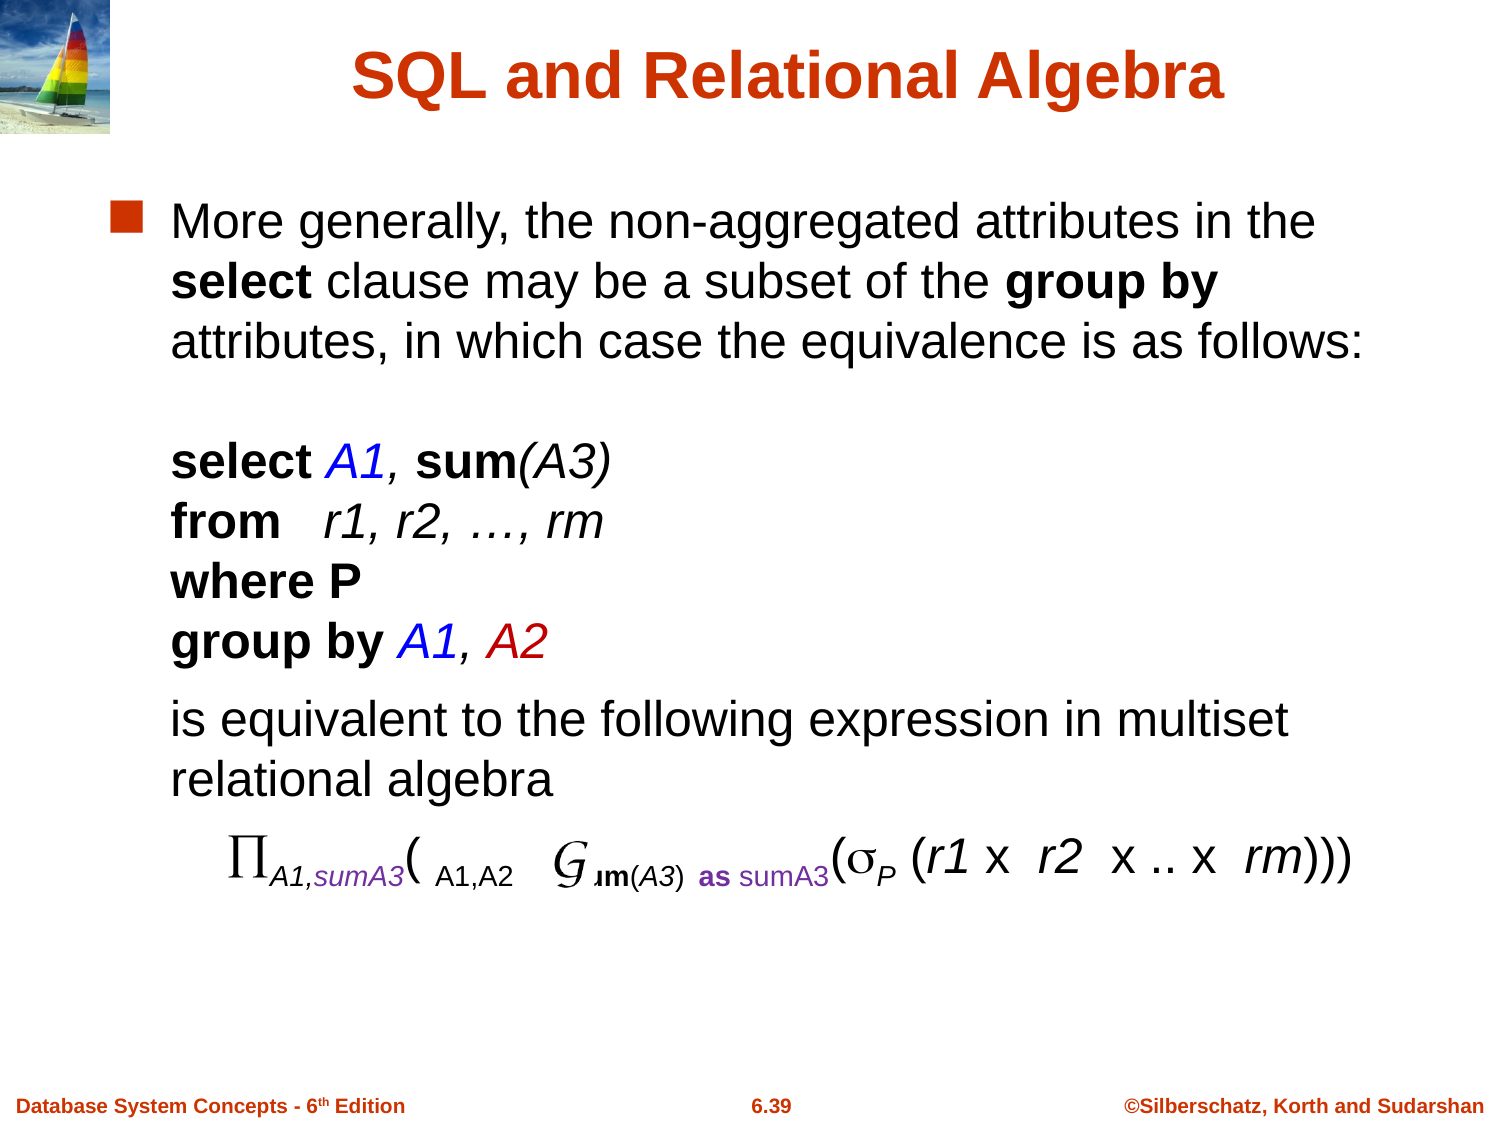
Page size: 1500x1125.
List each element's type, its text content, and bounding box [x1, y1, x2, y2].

picture [549, 826, 595, 897]
picture [0, 0, 110, 134]
title SQL and Relational Algebra [125, 18, 1452, 120]
list More generally, the non-aggregated attributes in the select clause may be a subset of the group by attributes, in which case the equivalence is as follows: select A1, sum(A3) from r1, r2, …, rm where P group by A1, A2 is equivalent to the following expression in multiset relational algebra A1,sumA3( A1,A2 sum(A3) as sumA3(P (r1 x r2 x .. x rm))) [99, 181, 1461, 986]
